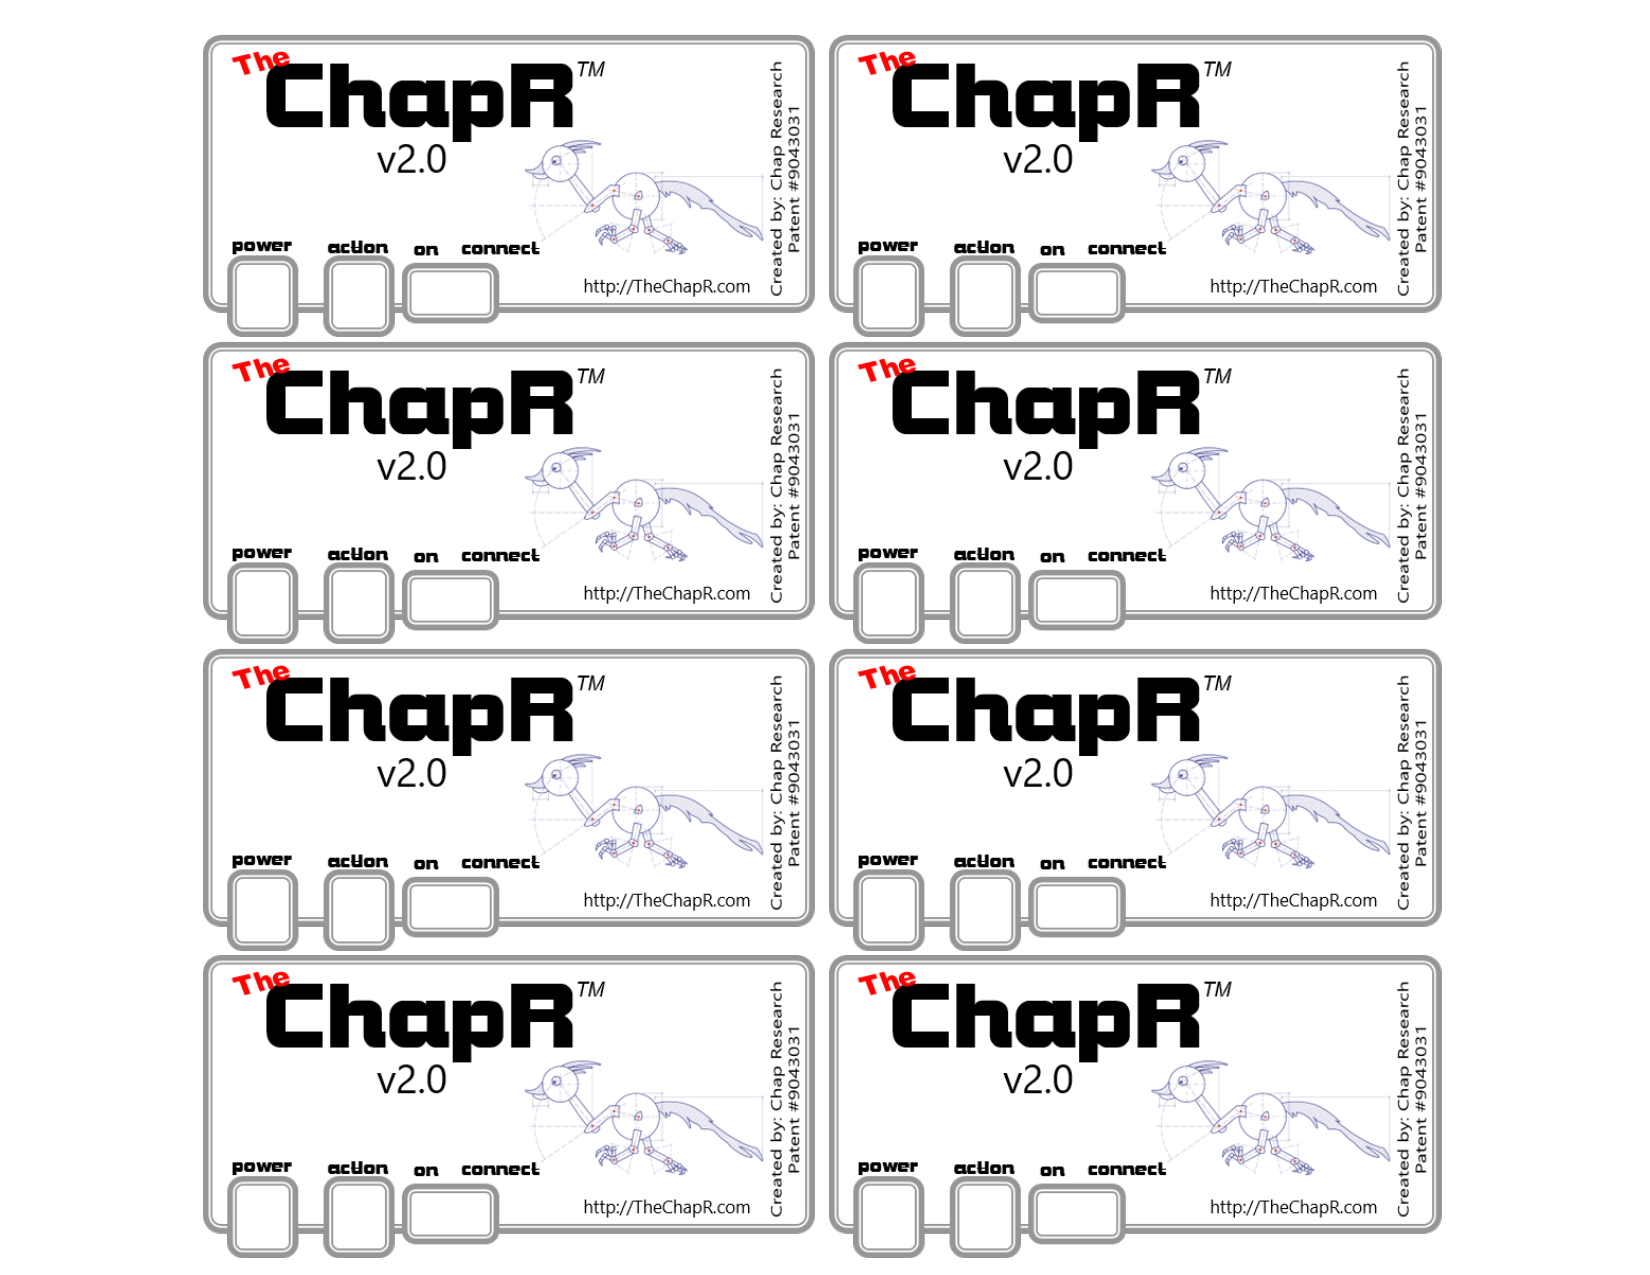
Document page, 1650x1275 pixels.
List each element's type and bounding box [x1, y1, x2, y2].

text_box [203, 17, 1447, 1258]
